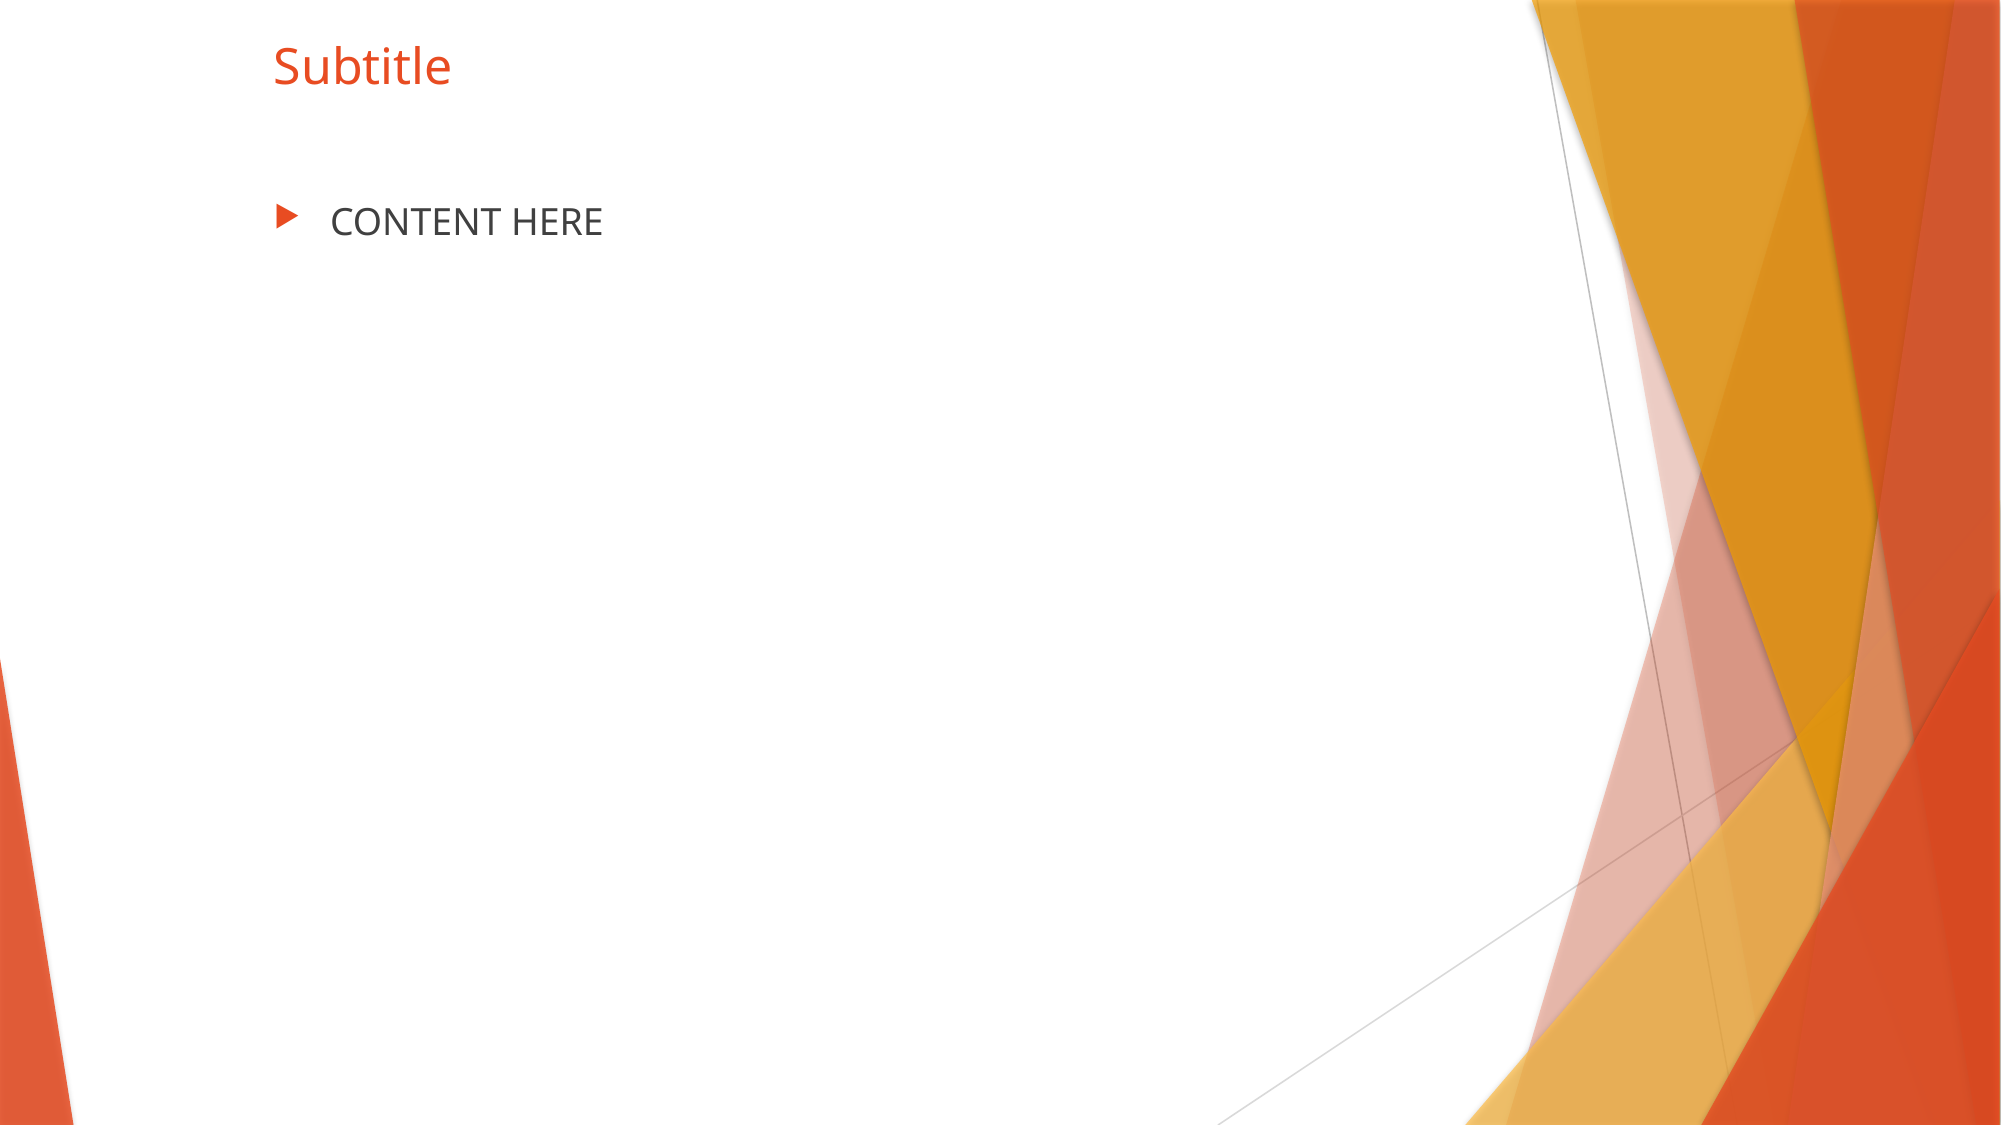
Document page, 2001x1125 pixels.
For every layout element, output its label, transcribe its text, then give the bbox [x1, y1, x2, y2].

list CONTENT HERE [258, 190, 1903, 922]
title Subtitle [258, 26, 1903, 119]
